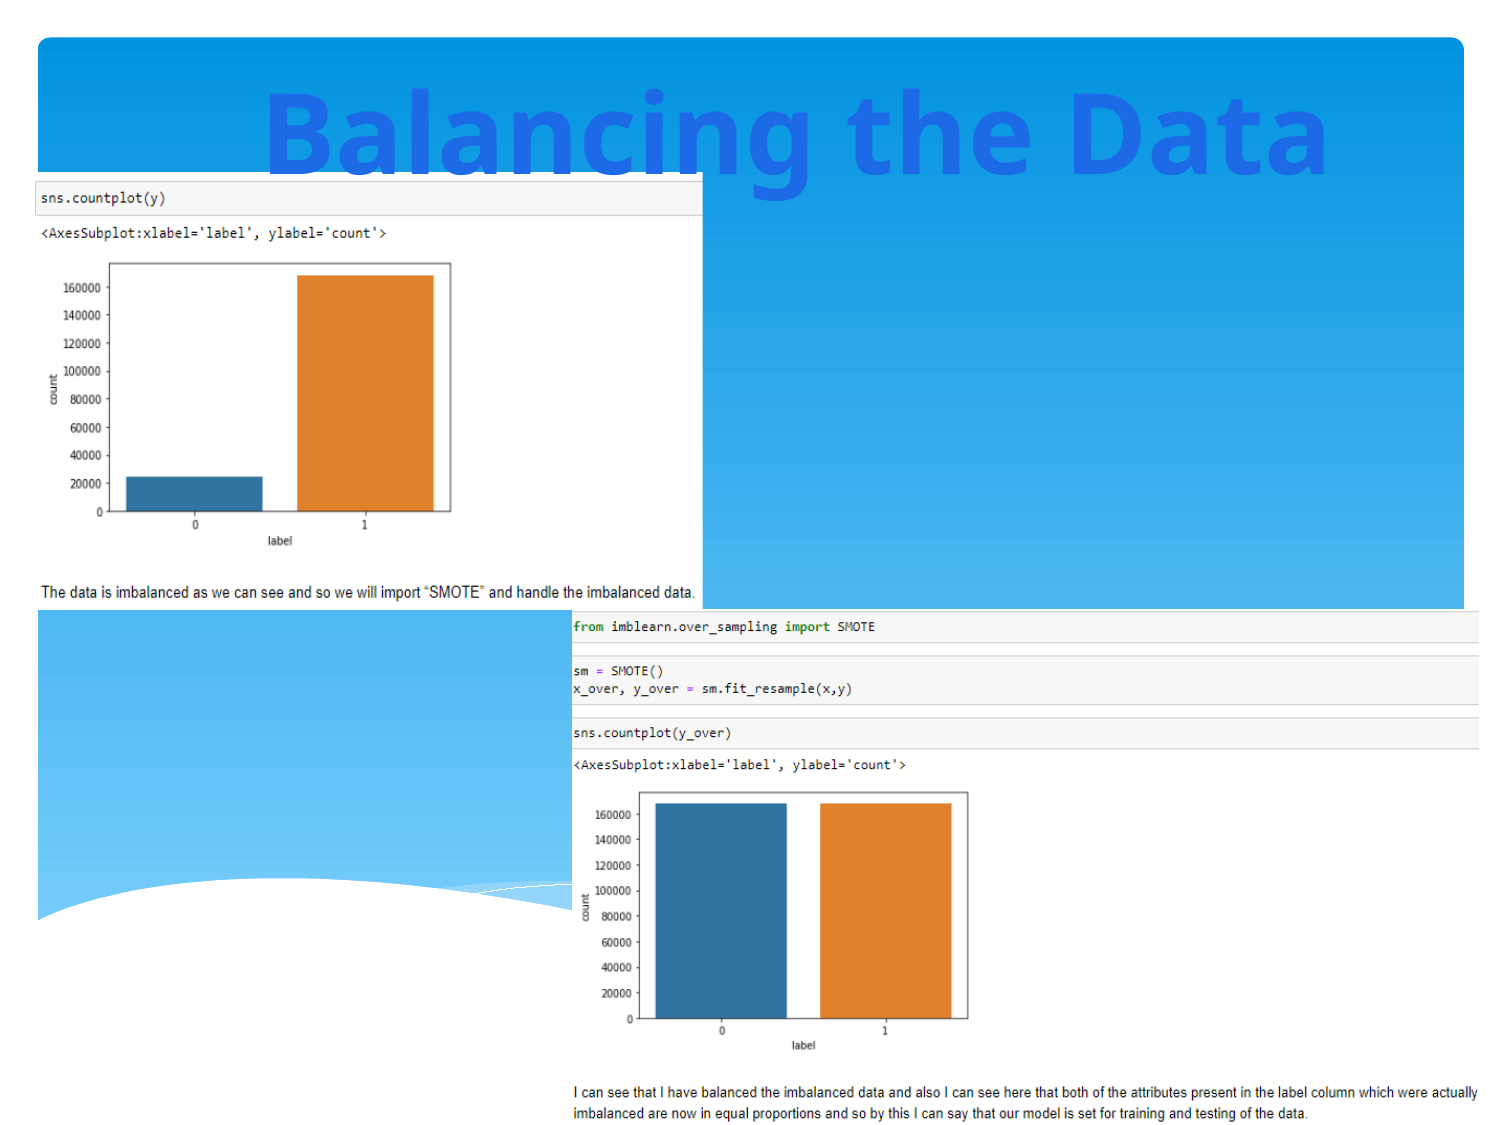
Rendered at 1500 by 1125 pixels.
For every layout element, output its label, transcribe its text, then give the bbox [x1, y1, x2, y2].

picture [33, 172, 1479, 1125]
text_box Balancing the Data [244, 54, 1348, 205]
